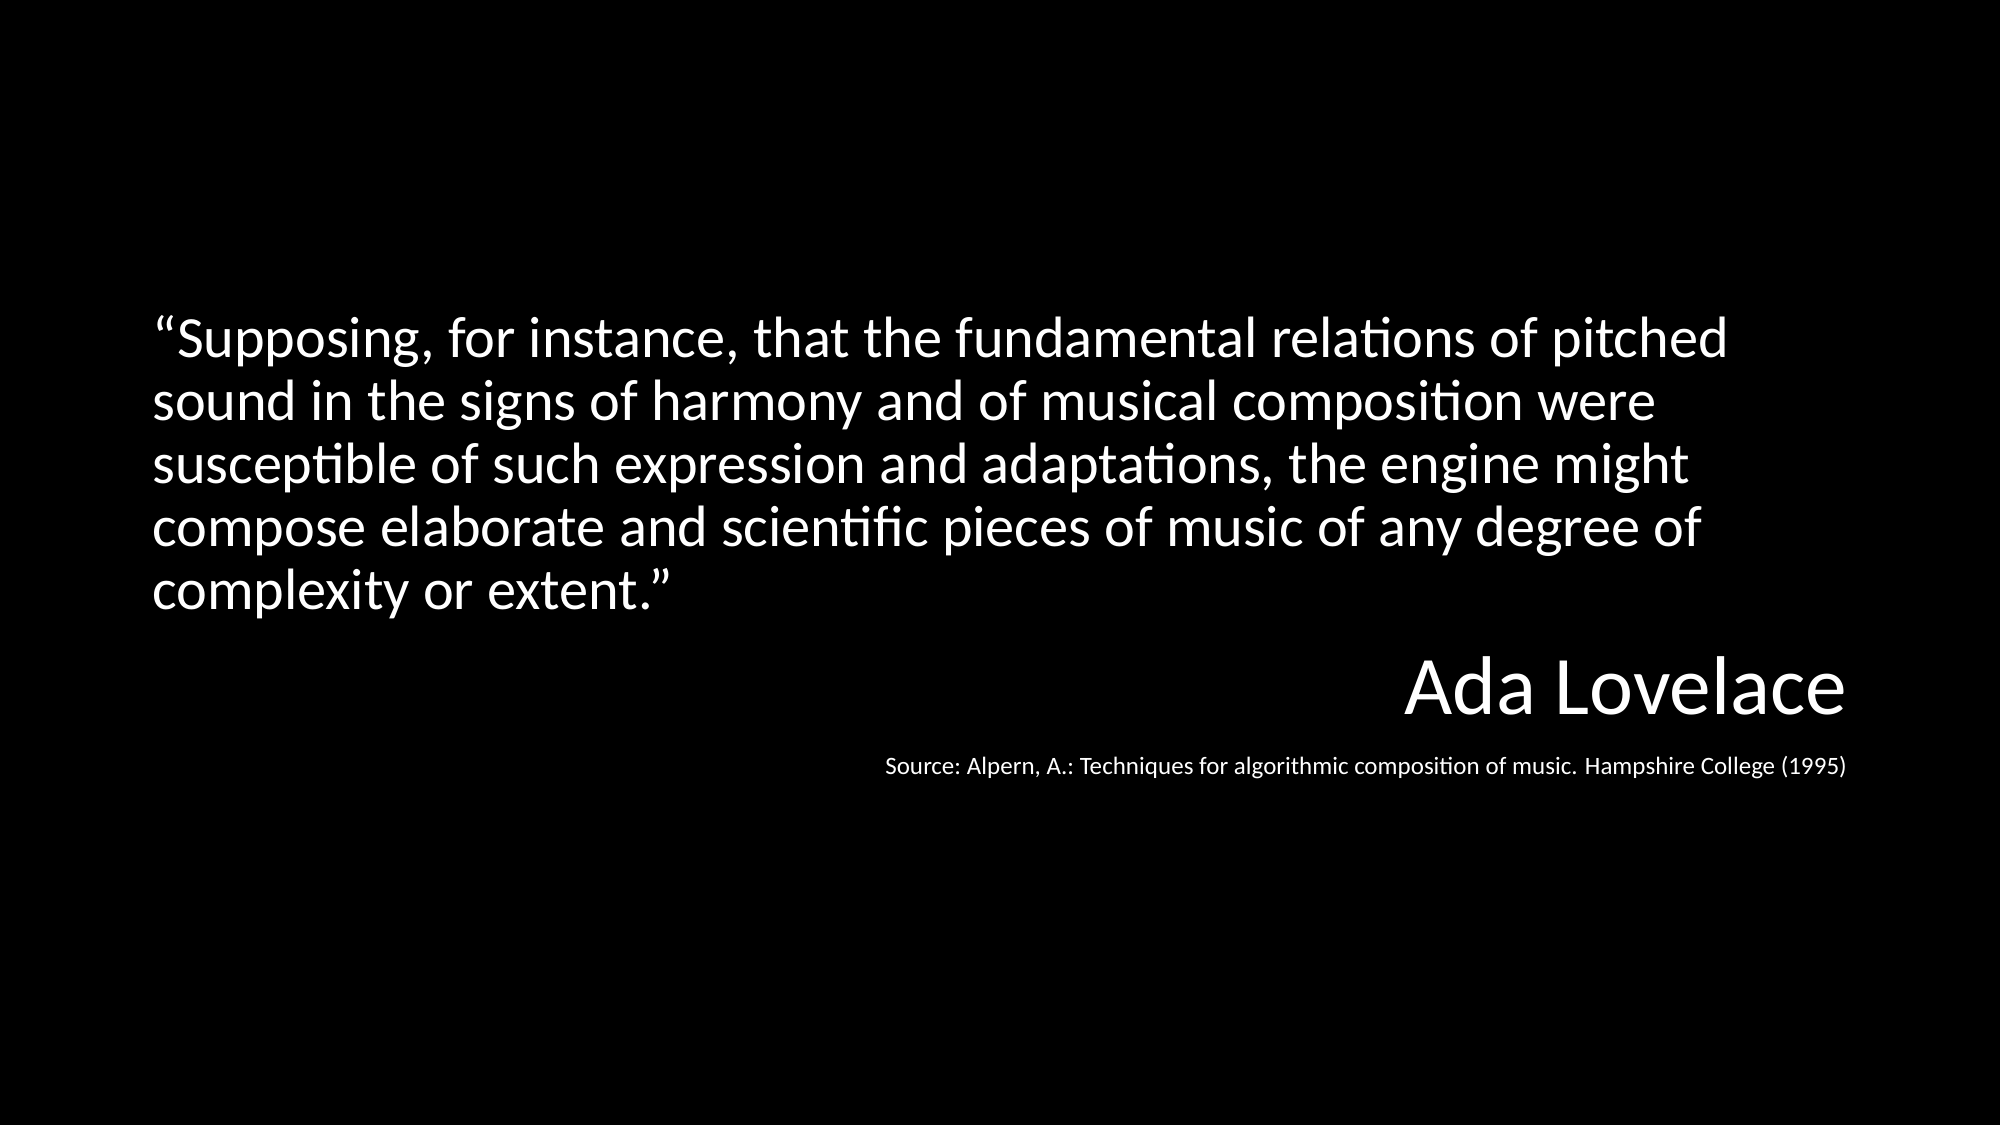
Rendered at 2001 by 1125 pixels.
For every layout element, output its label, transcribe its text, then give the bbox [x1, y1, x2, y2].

list “Supposing, for instance, that the fundamental relations of pitched sound in the signs of harmony and of musical composition were susceptible of such expression and adaptations, the engine might compose elaborate and scientific pieces of music of any degree of complexity or extent.” Ada Lovelace Source: Alpern, A.: Techniques for algorithmic composition of music. Hampshire College (1995) [137, 299, 1863, 1014]
